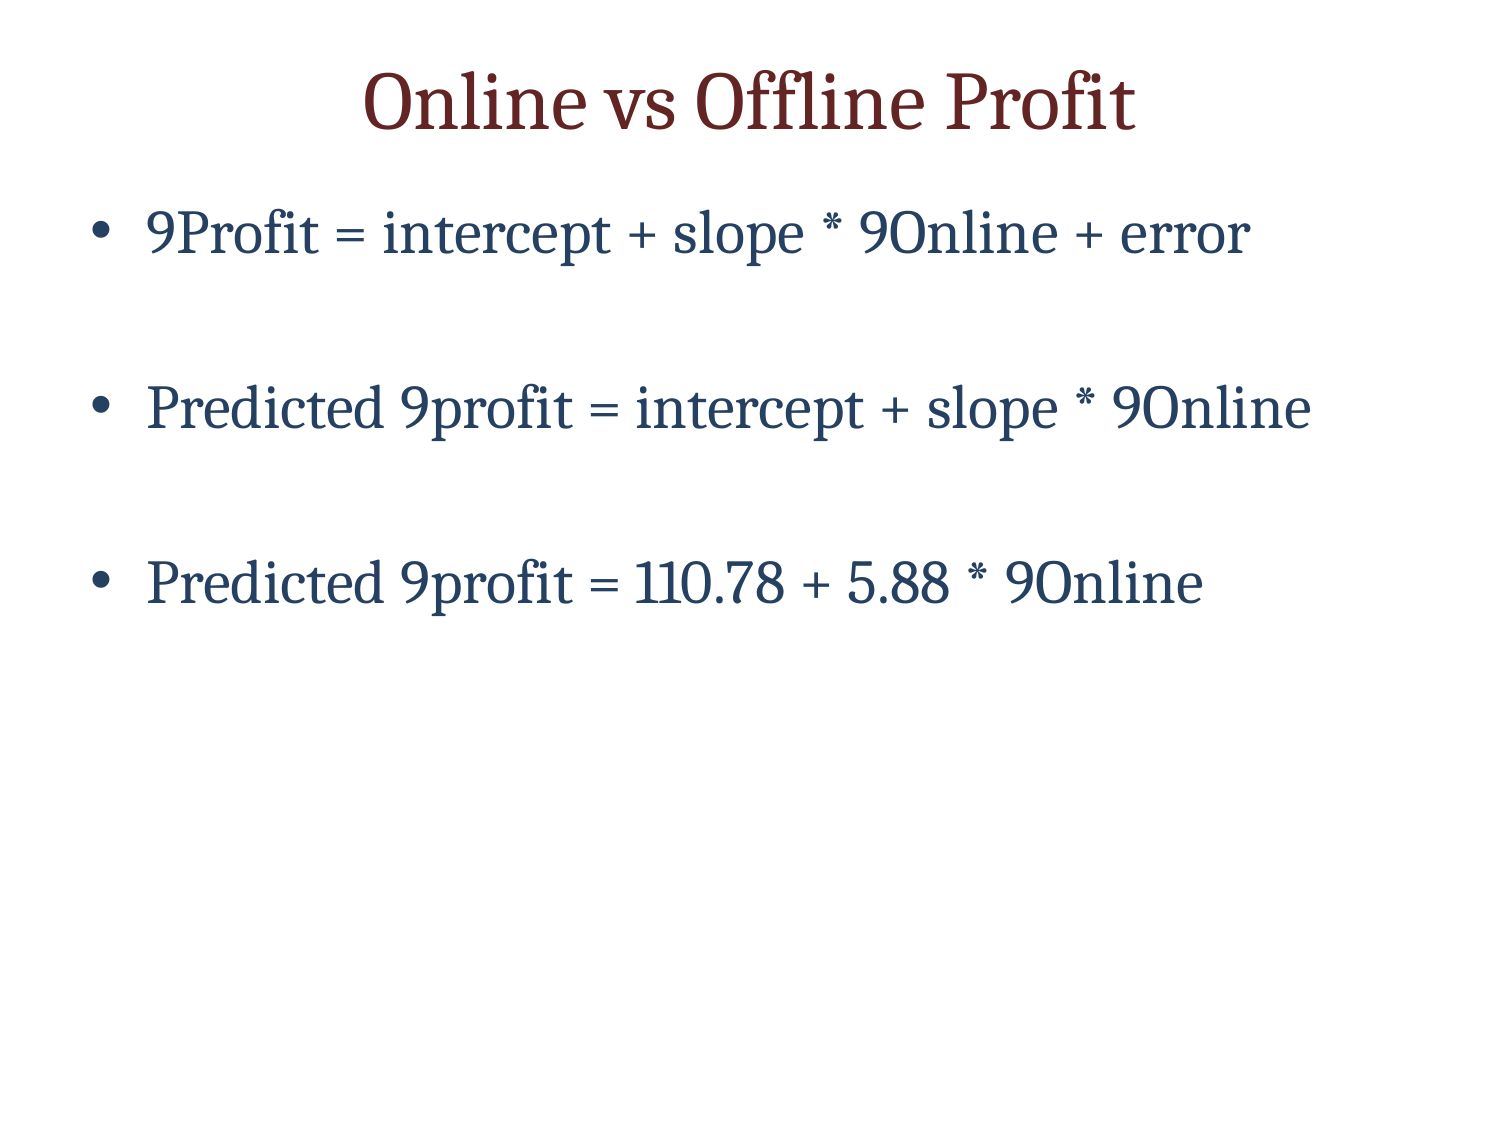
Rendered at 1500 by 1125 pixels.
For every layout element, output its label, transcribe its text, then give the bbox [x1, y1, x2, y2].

list 9Profit = intercept + slope * 9Online + error Predicted 9profit = intercept + slope * 9Online Predicted 9profit = 110.78 + 5.88 * 9Online [75, 183, 1425, 1079]
title Online vs Offline Profit [75, 45, 1425, 147]
